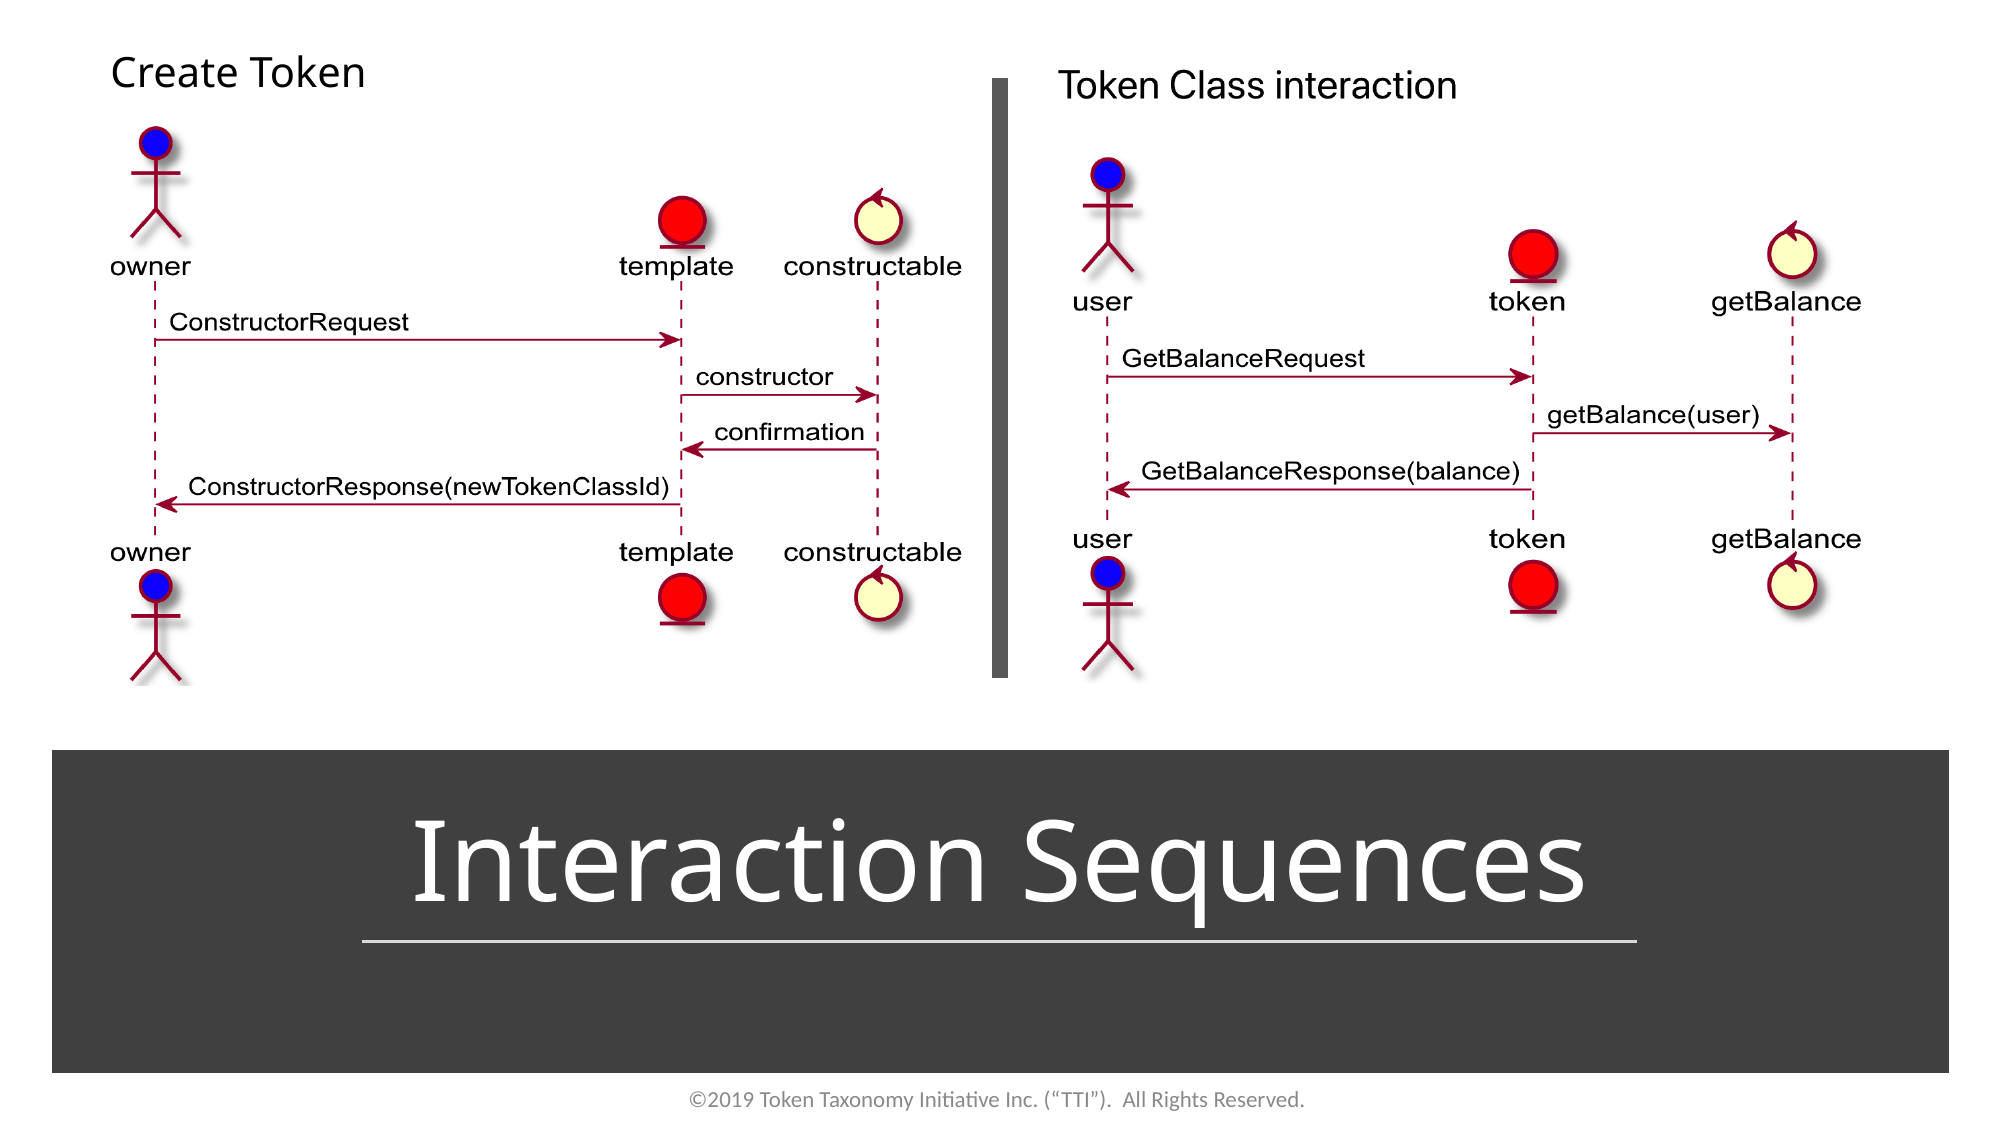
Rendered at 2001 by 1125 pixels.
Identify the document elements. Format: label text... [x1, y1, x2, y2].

footer ©2019 Token Taxonomy Initiative Inc. (“TTI”). All Rights Reserved. [662, 1069, 1338, 1125]
text_box Create Token [95, 38, 382, 104]
picture [1043, 58, 1939, 683]
picture [78, 121, 974, 686]
title Interaction Sequences [86, 780, 1914, 933]
text_box [61, 759, 1939, 1064]
